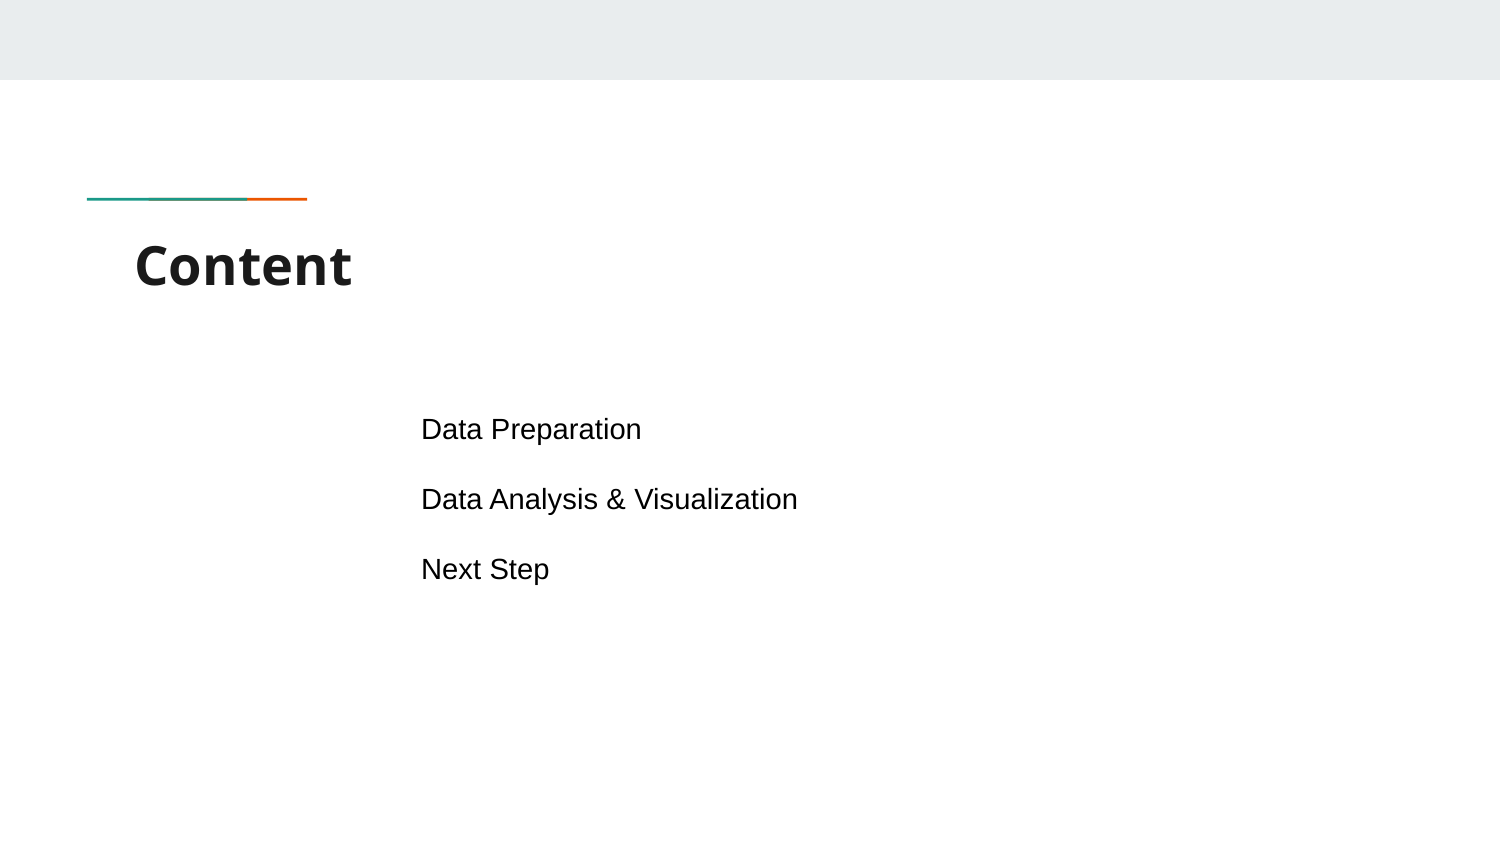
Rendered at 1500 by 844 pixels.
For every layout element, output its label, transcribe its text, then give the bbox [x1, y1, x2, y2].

title Content [119, 216, 1381, 305]
text_box Data Preparation Data Analysis & Visualization Next Step [406, 325, 956, 688]
